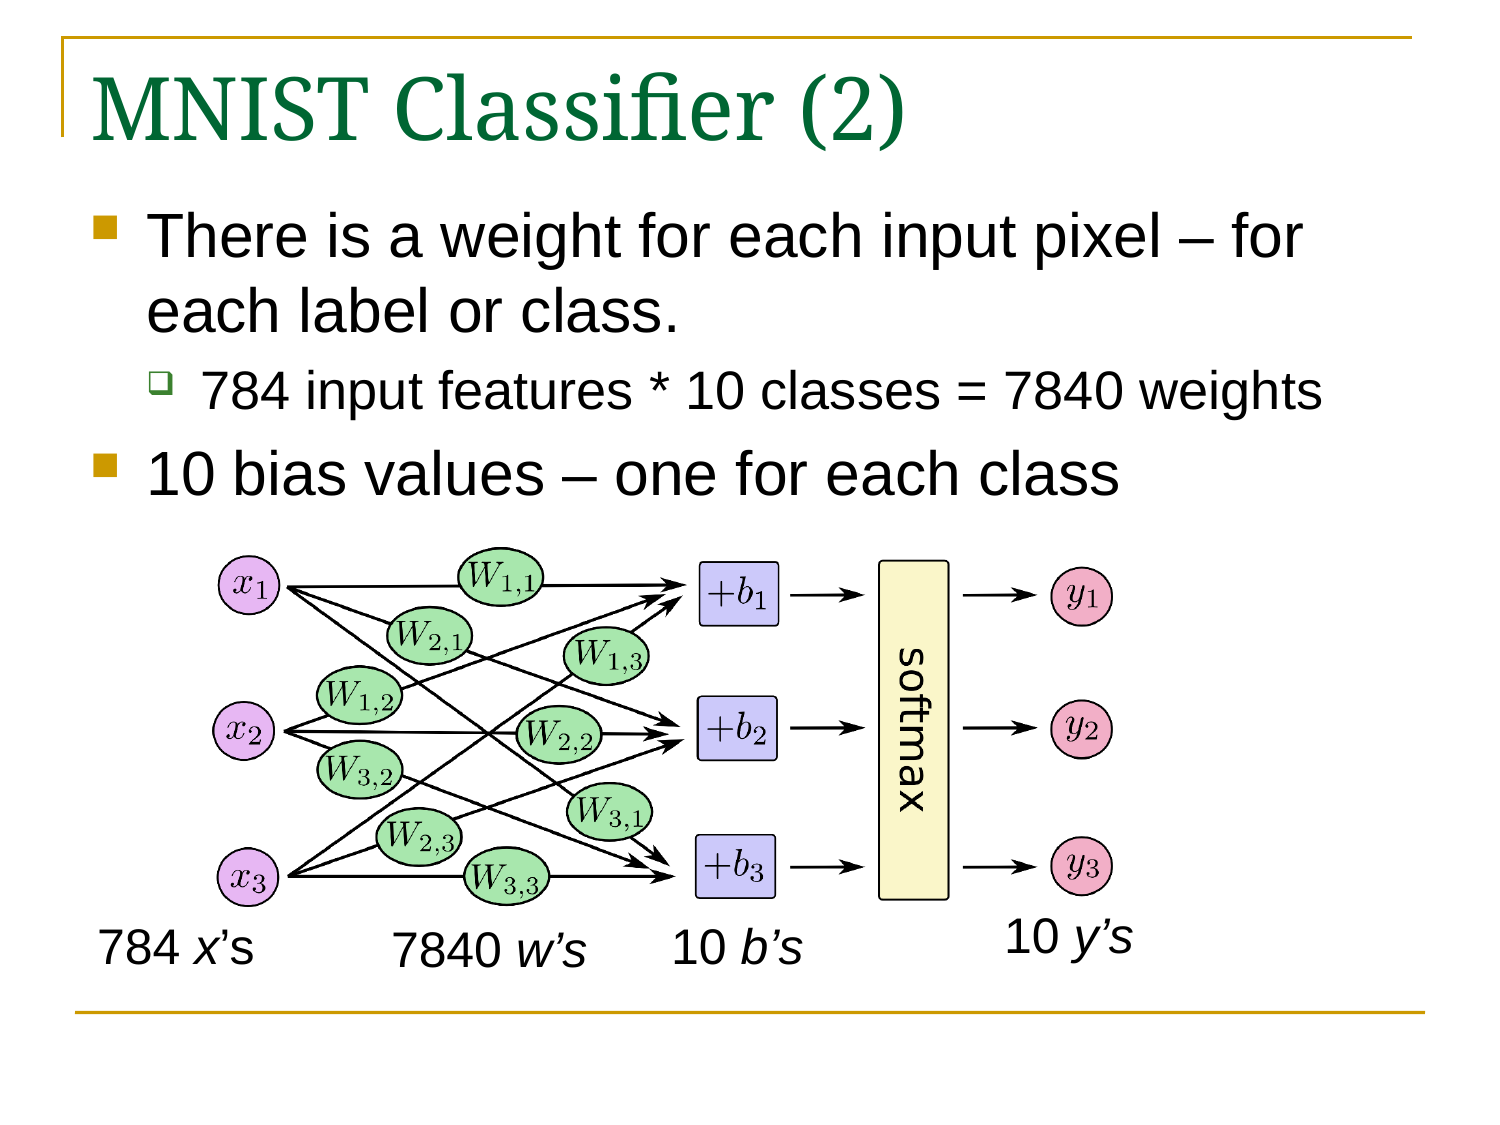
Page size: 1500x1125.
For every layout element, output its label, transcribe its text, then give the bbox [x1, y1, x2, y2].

list There is a weight for each input pixel – for each label or class. 784 input features * 10 classes = 7840 weights 10 bias values – one for each class [74, 187, 1426, 931]
text_box 10 y’s [989, 896, 1149, 971]
title MNIST Classifier (2) [74, 45, 1426, 187]
text_box 10 b’s [656, 915, 819, 982]
picture [212, 547, 1113, 908]
text_box 7840 w’s [376, 915, 603, 986]
text_box 784 x’s [82, 907, 270, 982]
